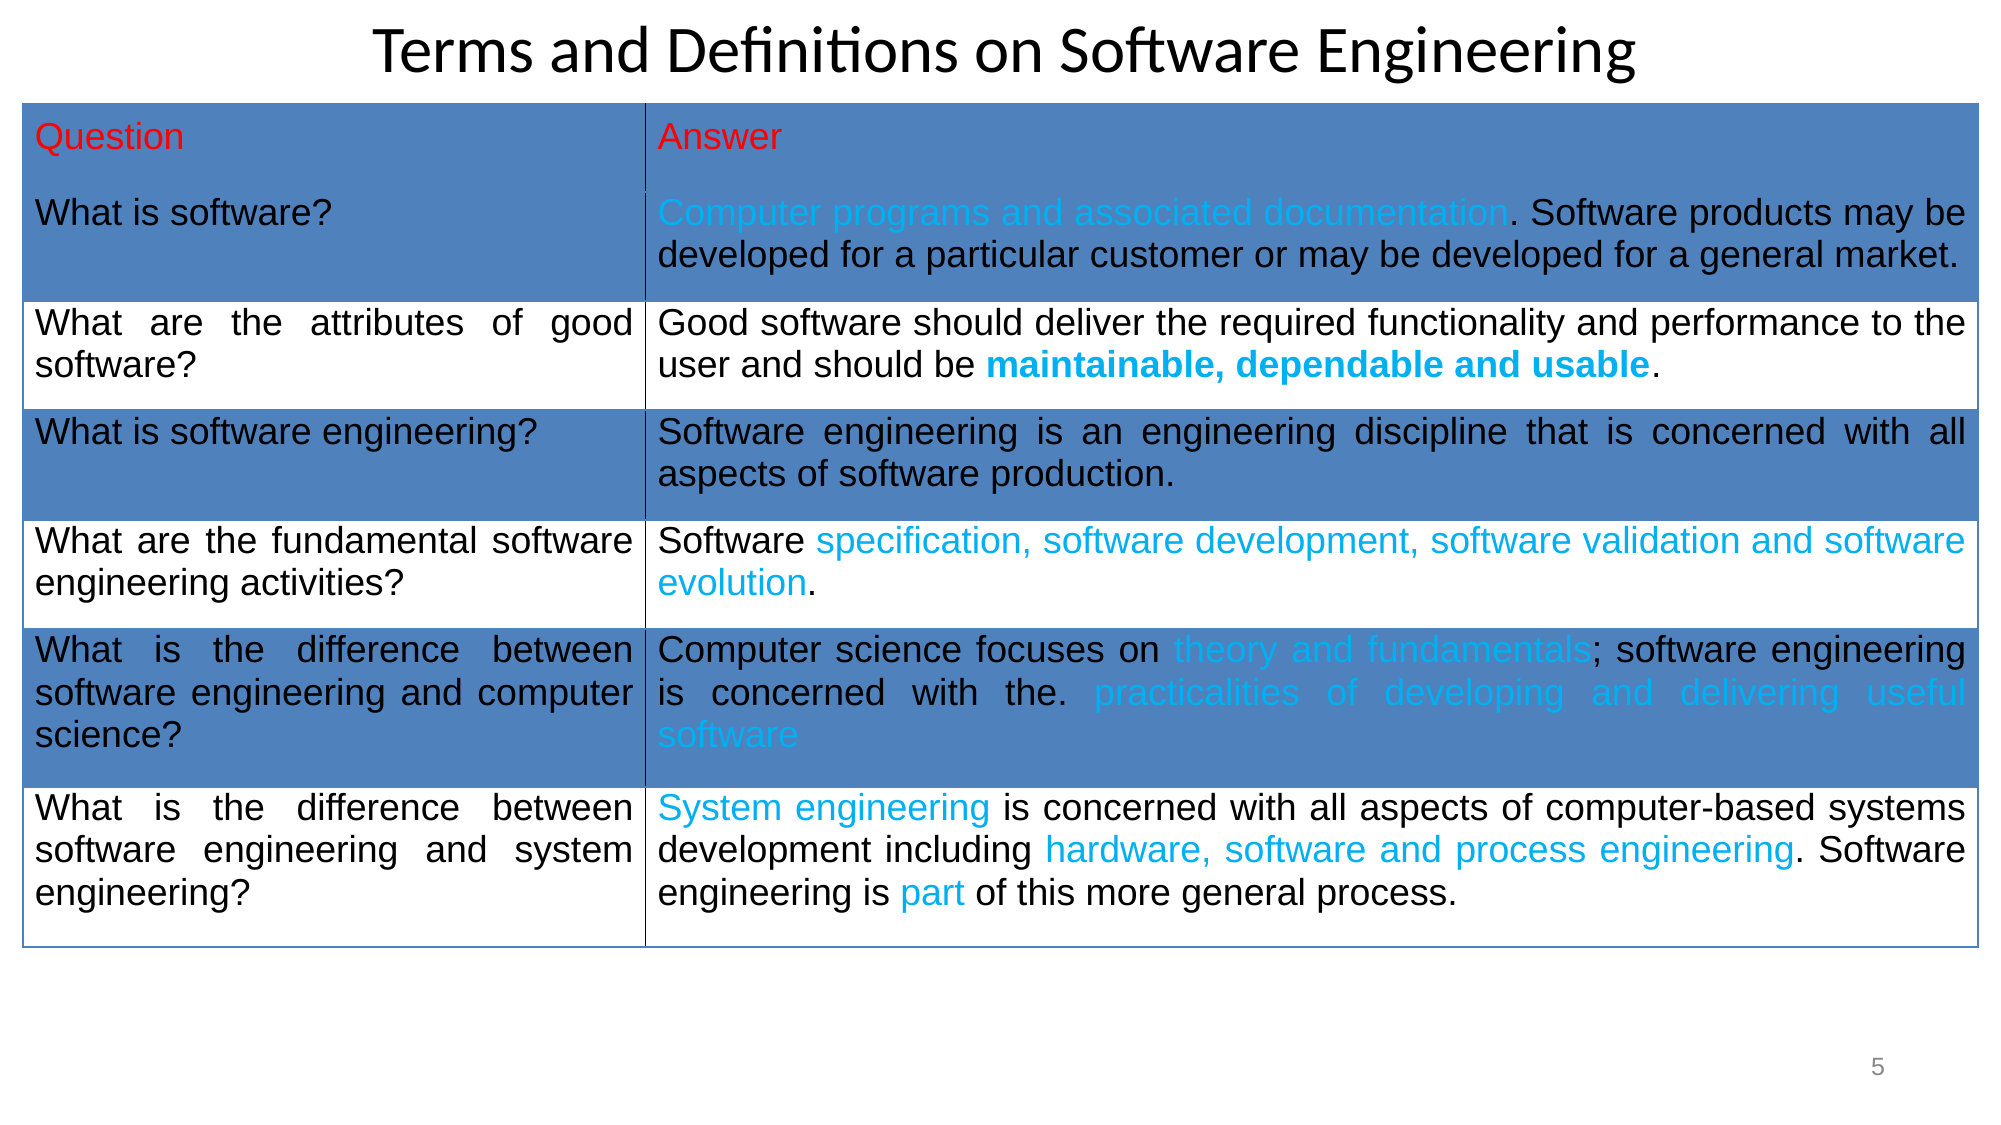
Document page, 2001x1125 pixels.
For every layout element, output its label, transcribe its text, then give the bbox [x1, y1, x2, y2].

title Terms and Definitions on Software Engineering [111, 18, 1900, 94]
table_cell System engineering is concerned with all aspects of computer-based systems development including hardware, software and process engineering. Software engineering is part of this more general process. [646, 788, 1977, 946]
table_header Answer [646, 105, 1977, 191]
table_cell What are the attributes of good software? [24, 302, 645, 409]
table_cell What is the difference between software engineering and computer science? [24, 630, 645, 786]
slide_number 5 [1433, 1042, 1900, 1103]
table_cell What is software engineering? [24, 411, 645, 519]
table_cell What is the difference between software engineering and system engineering? [24, 788, 645, 946]
table_cell What is software? [24, 193, 645, 300]
table_cell Software specification, software development, software validation and software evolution. [646, 521, 1977, 628]
table_cell Software engineering is an engineering discipline that is concerned with all aspects of software production. [646, 411, 1977, 519]
table_cell What are the fundamental software engineering activities? [24, 521, 645, 628]
table_cell Computer science focuses on theory and fundamentals; software engineering is concerned with the. practicalities of developing and delivering useful software [646, 630, 1977, 786]
table_header Question [24, 105, 645, 191]
table_cell Computer programs and associated documentation. Software products may be developed for a particular customer or may be developed for a general market. [646, 193, 1977, 300]
table_cell Good software should deliver the required functionality and performance to the user and should be maintainable, dependable and usable. [646, 302, 1977, 409]
